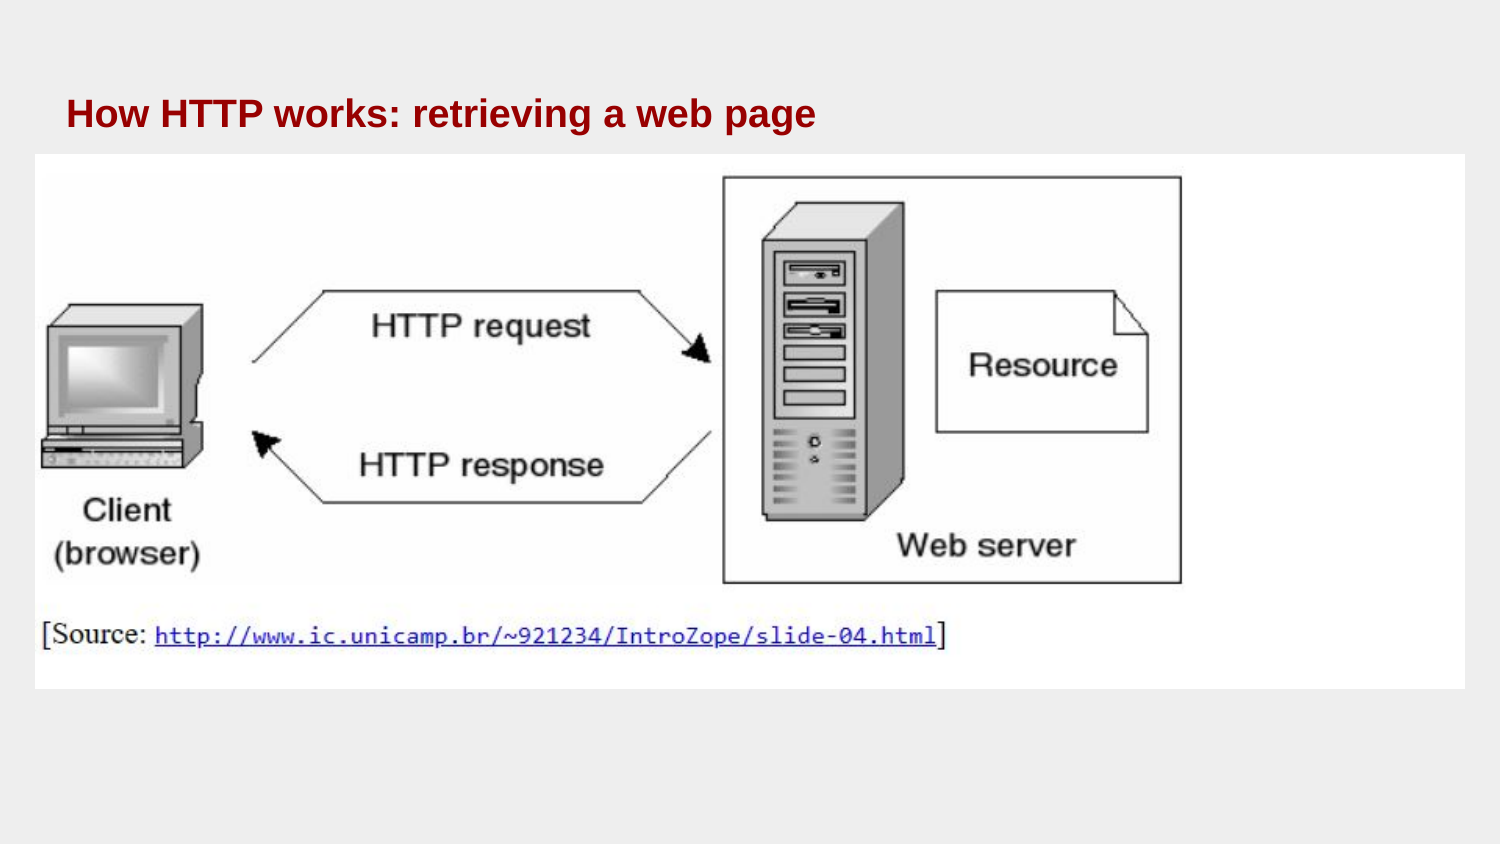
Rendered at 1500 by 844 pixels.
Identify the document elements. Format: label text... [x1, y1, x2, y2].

title How HTTP works: retrieving a web page [51, 72, 1449, 153]
picture [34, 154, 1466, 690]
